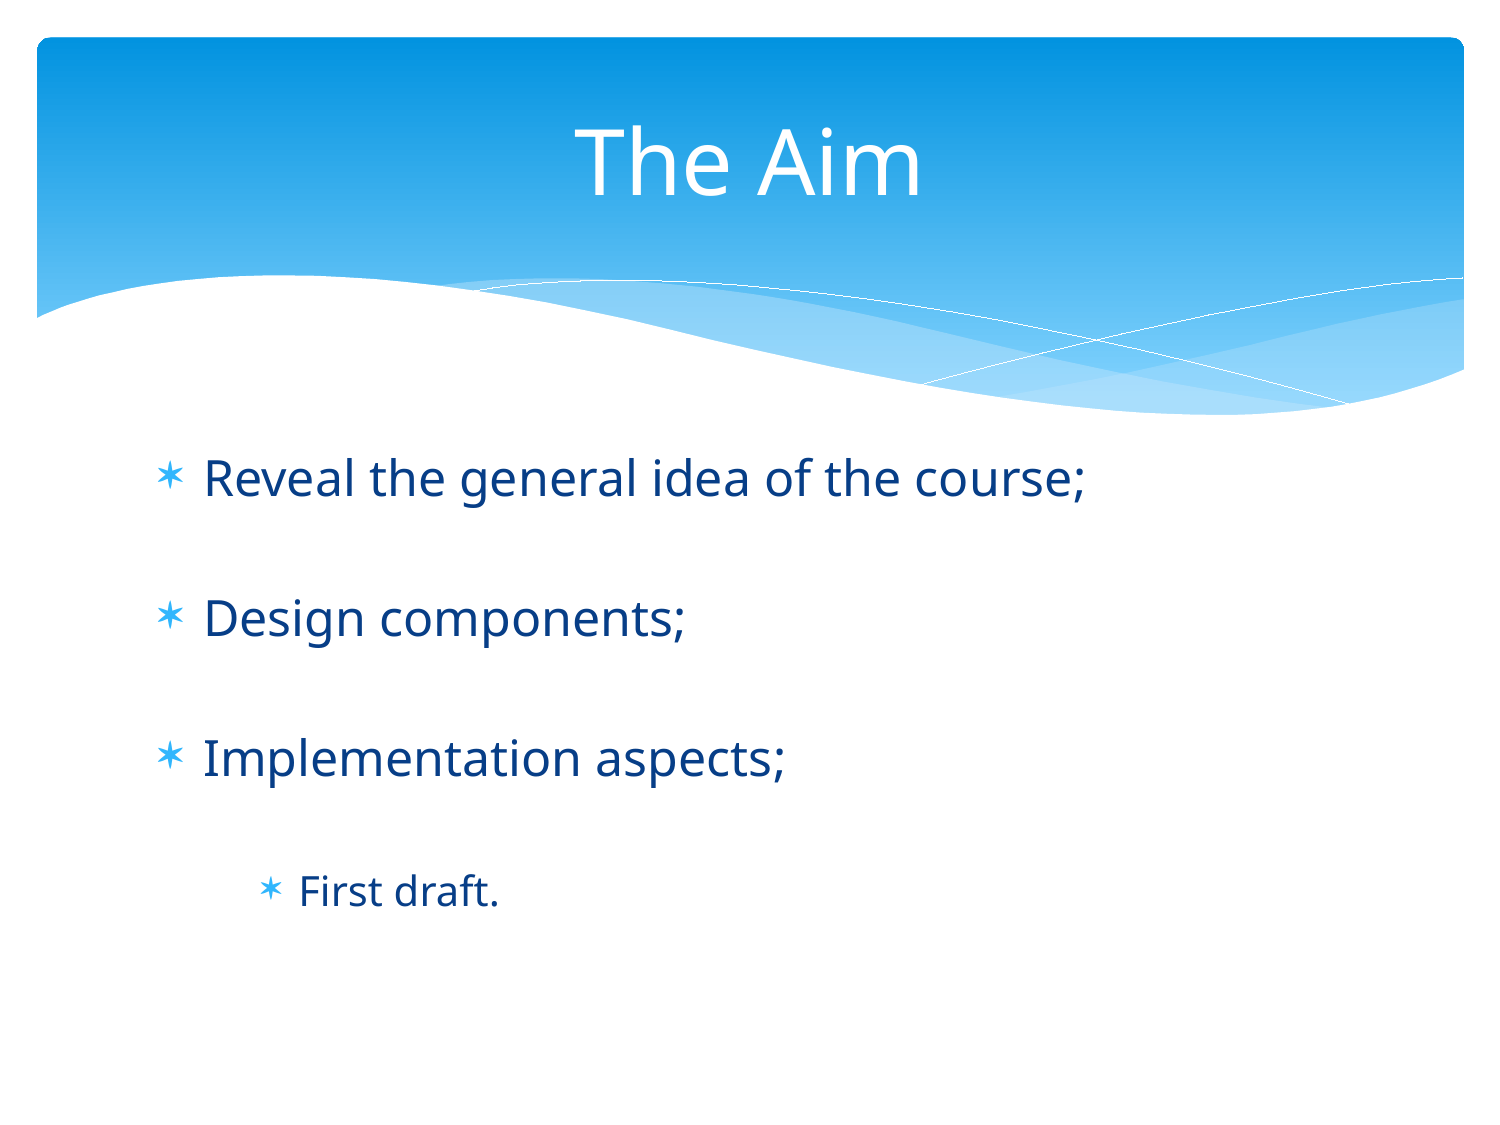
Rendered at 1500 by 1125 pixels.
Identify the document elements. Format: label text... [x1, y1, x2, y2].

list Reveal the general idea of the course; Design components; Implementation aspects; First draft. [143, 438, 1359, 1005]
title The Aim [75, 55, 1425, 261]
